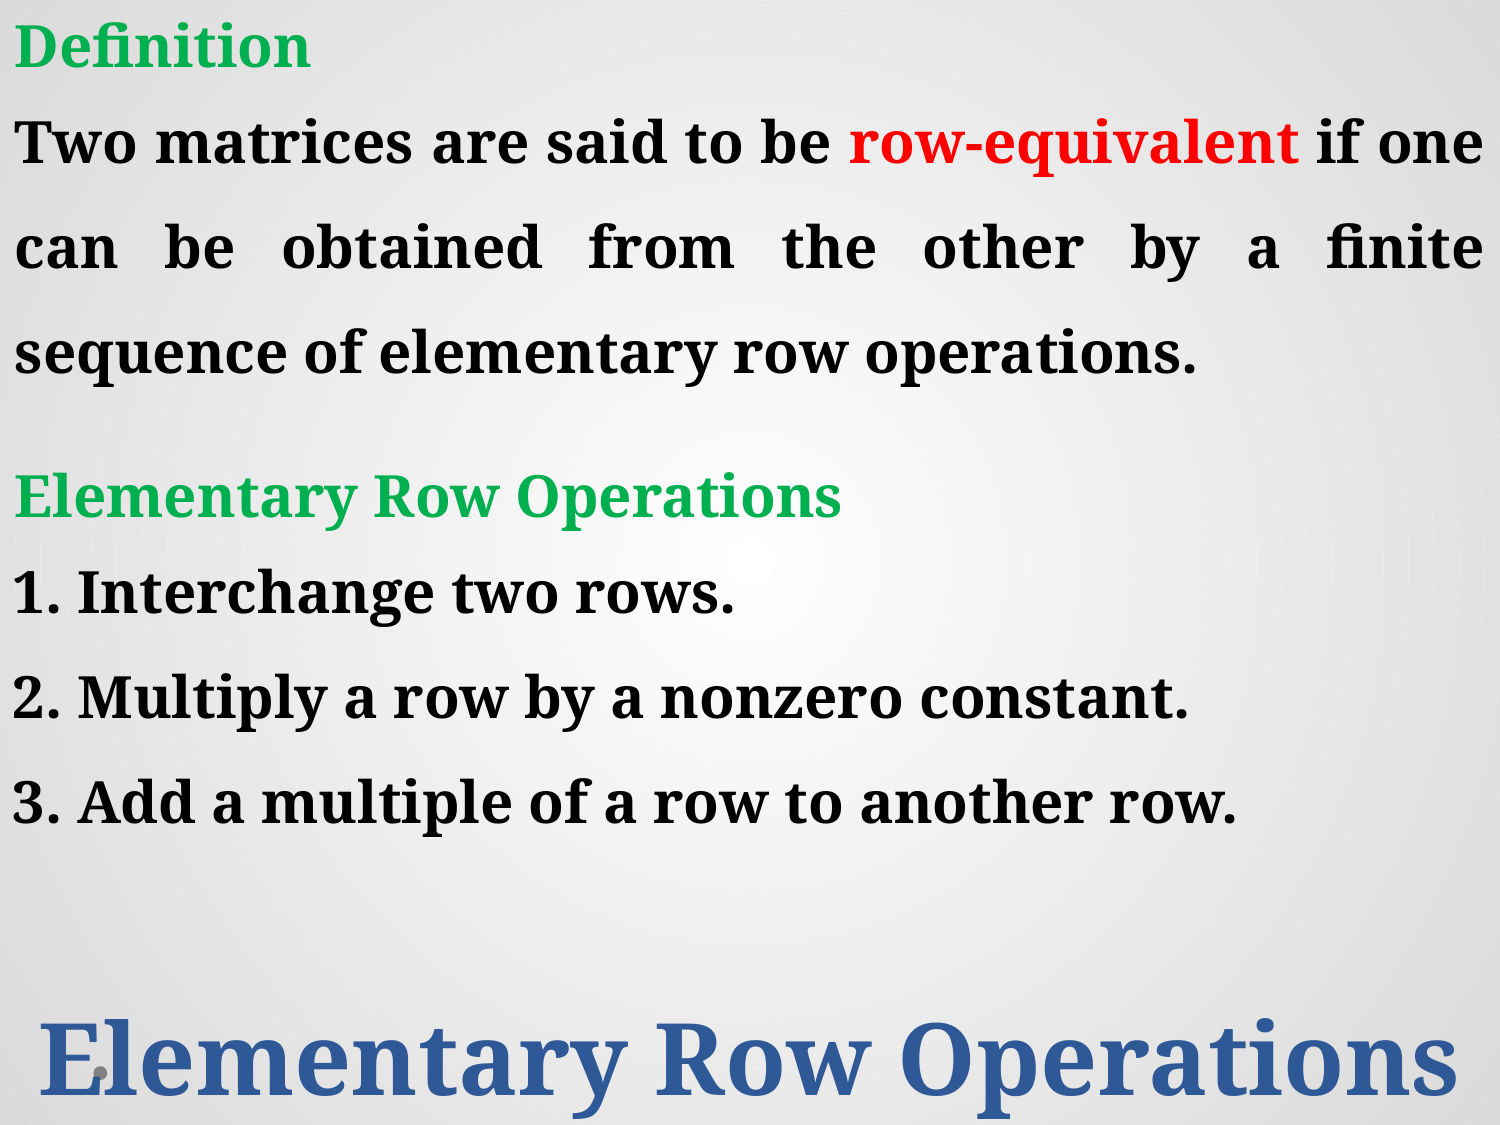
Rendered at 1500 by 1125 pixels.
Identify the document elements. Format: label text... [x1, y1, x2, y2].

text_box 1. Interchange two rows. 2. Multiply a row by a nonzero constant. 3. Add a multiple of a row to another row. [0, 512, 1499, 843]
text_box Elementary Row Operations [12, 999, 1488, 1124]
text_box Two matrices are said to be row-equivalent if one can be obtained from the other by a finite sequence of elementary row operations. [0, 62, 1500, 393]
text_box Definition [0, 1, 1461, 87]
text_box Elementary Row Operations [0, 451, 1461, 537]
